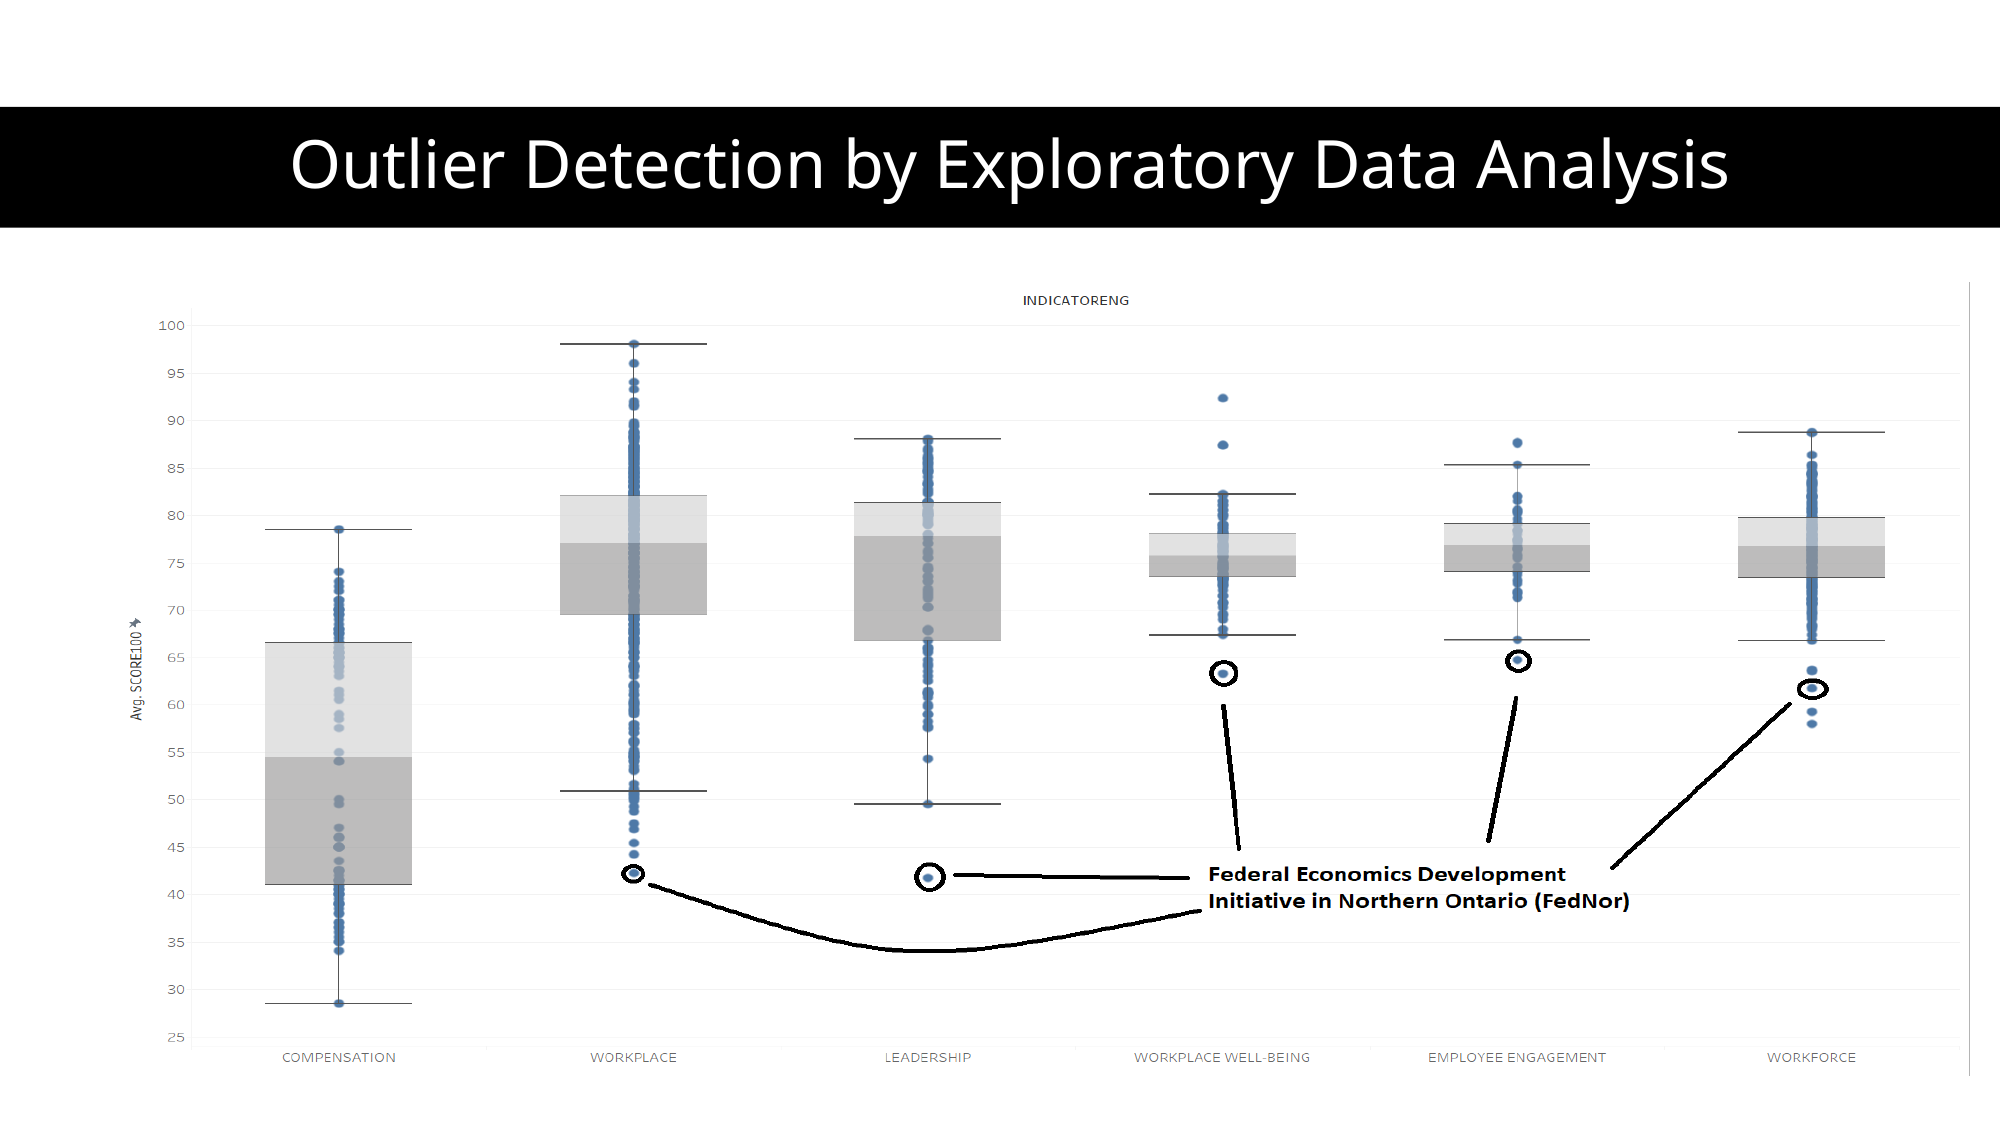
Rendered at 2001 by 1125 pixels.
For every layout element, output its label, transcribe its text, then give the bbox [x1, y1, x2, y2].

text_box [0, 106, 2000, 229]
text_box Outlier Detection by Exploratory Data Analysis [91, 105, 1931, 228]
picture [116, 282, 1973, 1076]
